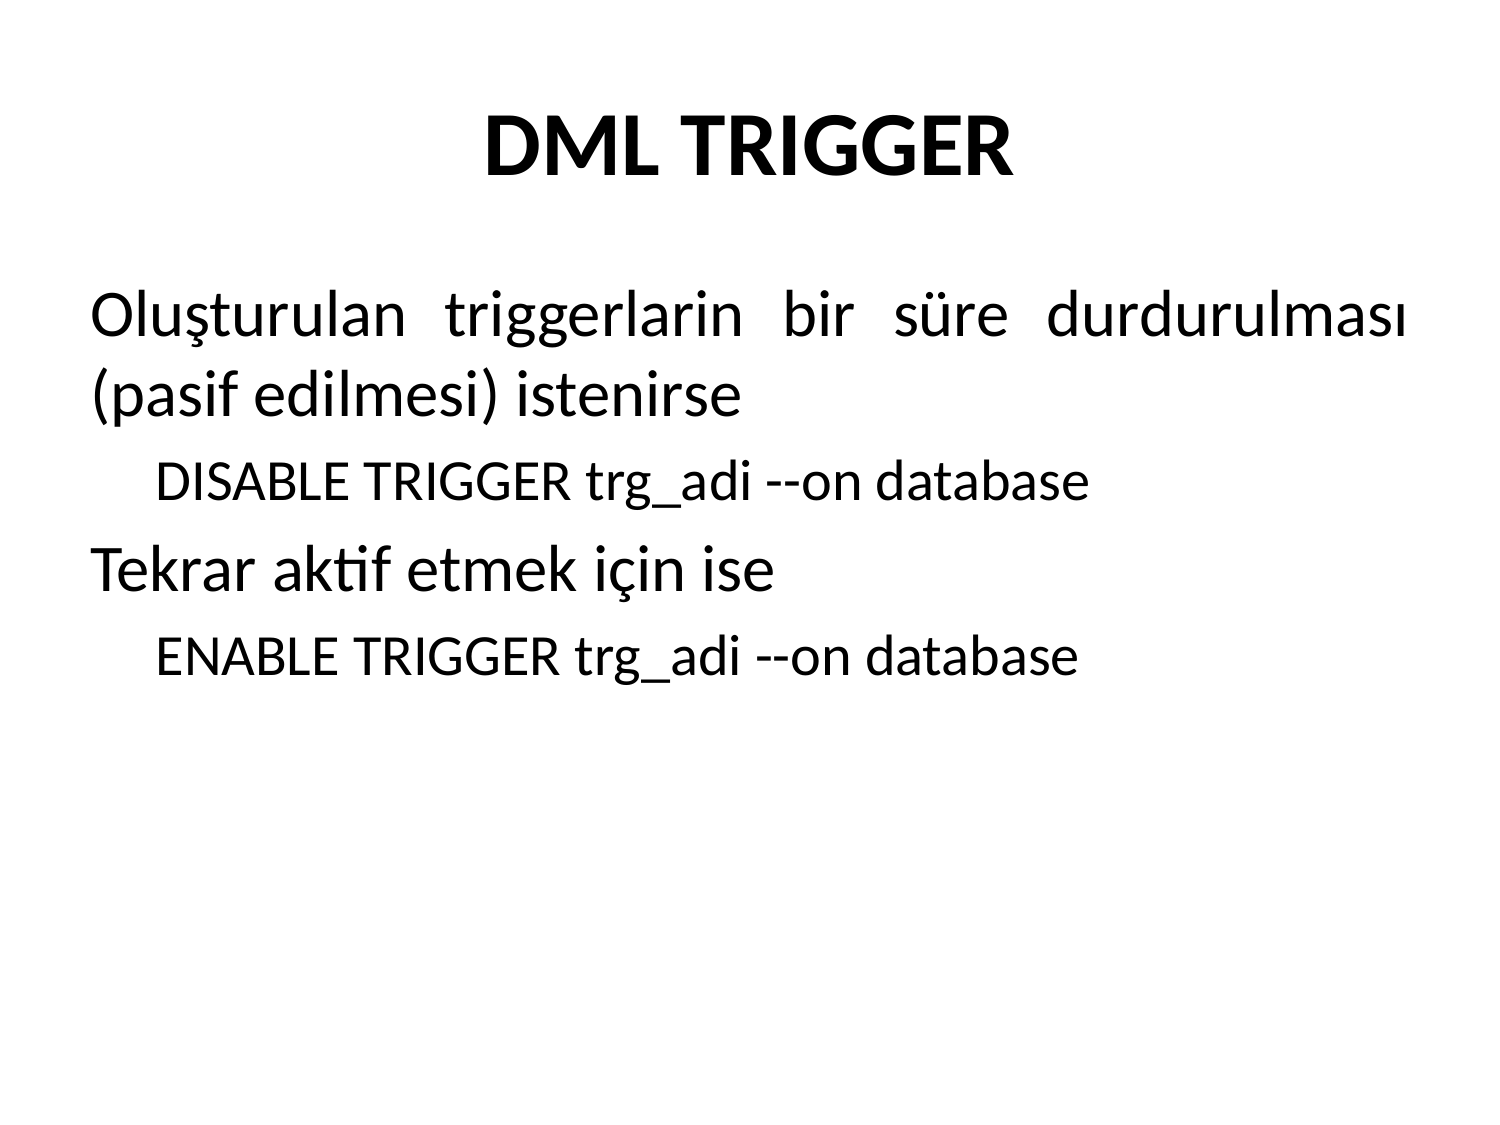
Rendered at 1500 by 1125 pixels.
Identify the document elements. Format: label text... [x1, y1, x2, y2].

title DML TRIGGER [75, 45, 1425, 233]
list Oluşturulan triggerlarin bir süre durdurulması (pasif edilmesi) istenirse DISABLE TRIGGER trg_adi --on database Tekrar aktif etmek için ise ENABLE TRIGGER trg_adi --on database [75, 262, 1425, 1005]
